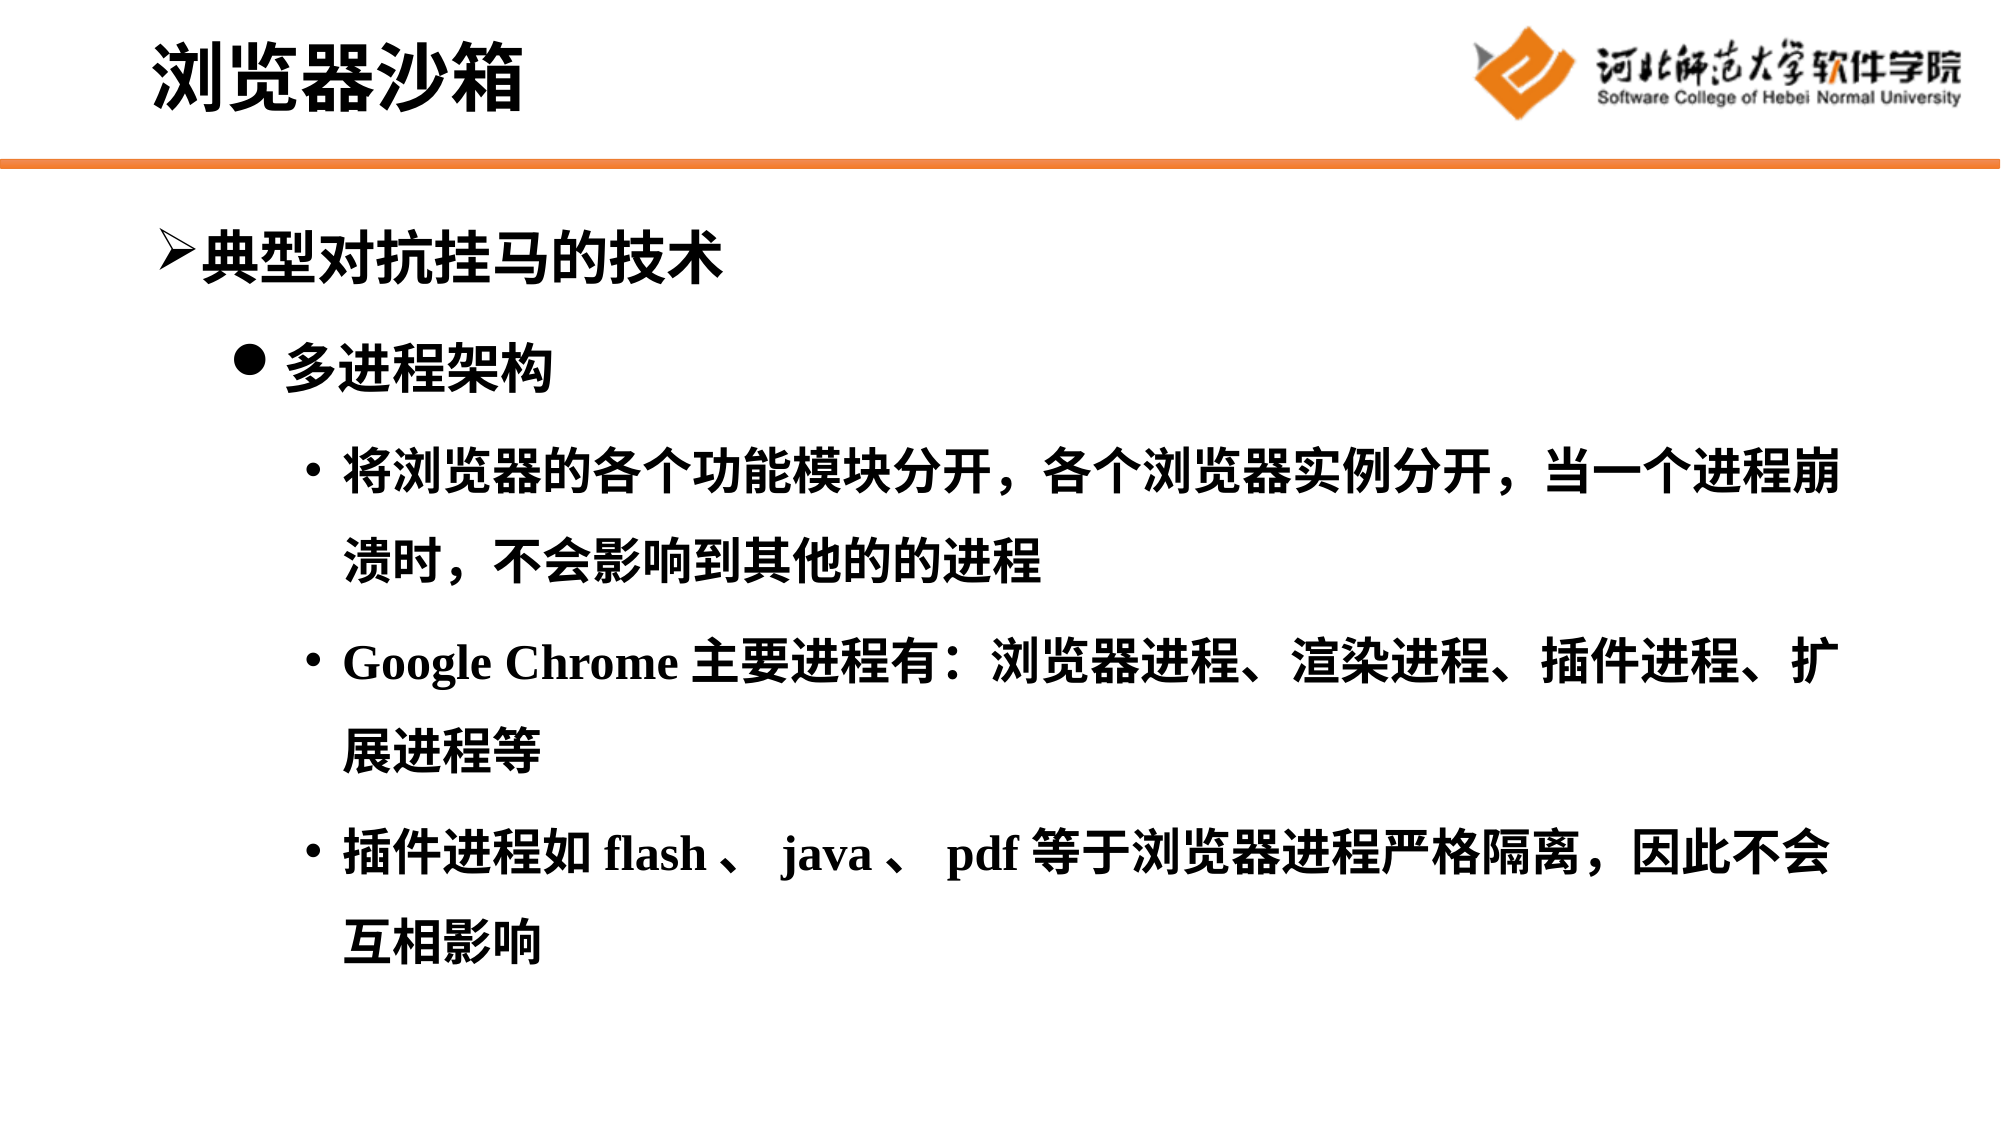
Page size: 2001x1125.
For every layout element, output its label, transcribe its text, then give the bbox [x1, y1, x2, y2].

picture [1861, 18, 1988, 126]
list 典型对抗挂马的技术 多进程架构 将浏览器的各个功能模块分开，各个浏览器实例分开，当一个进程崩溃时，不会影响到其他的的进程 Google Chrome主要进程有：浏览器进程、渲染进程、插件进程、扩展进程等 插件进程如flash、java、pdf等于浏览器进程严格隔离，因此不会互相影响 [139, 178, 1865, 988]
title 浏览器沙箱 [135, 8, 1861, 155]
